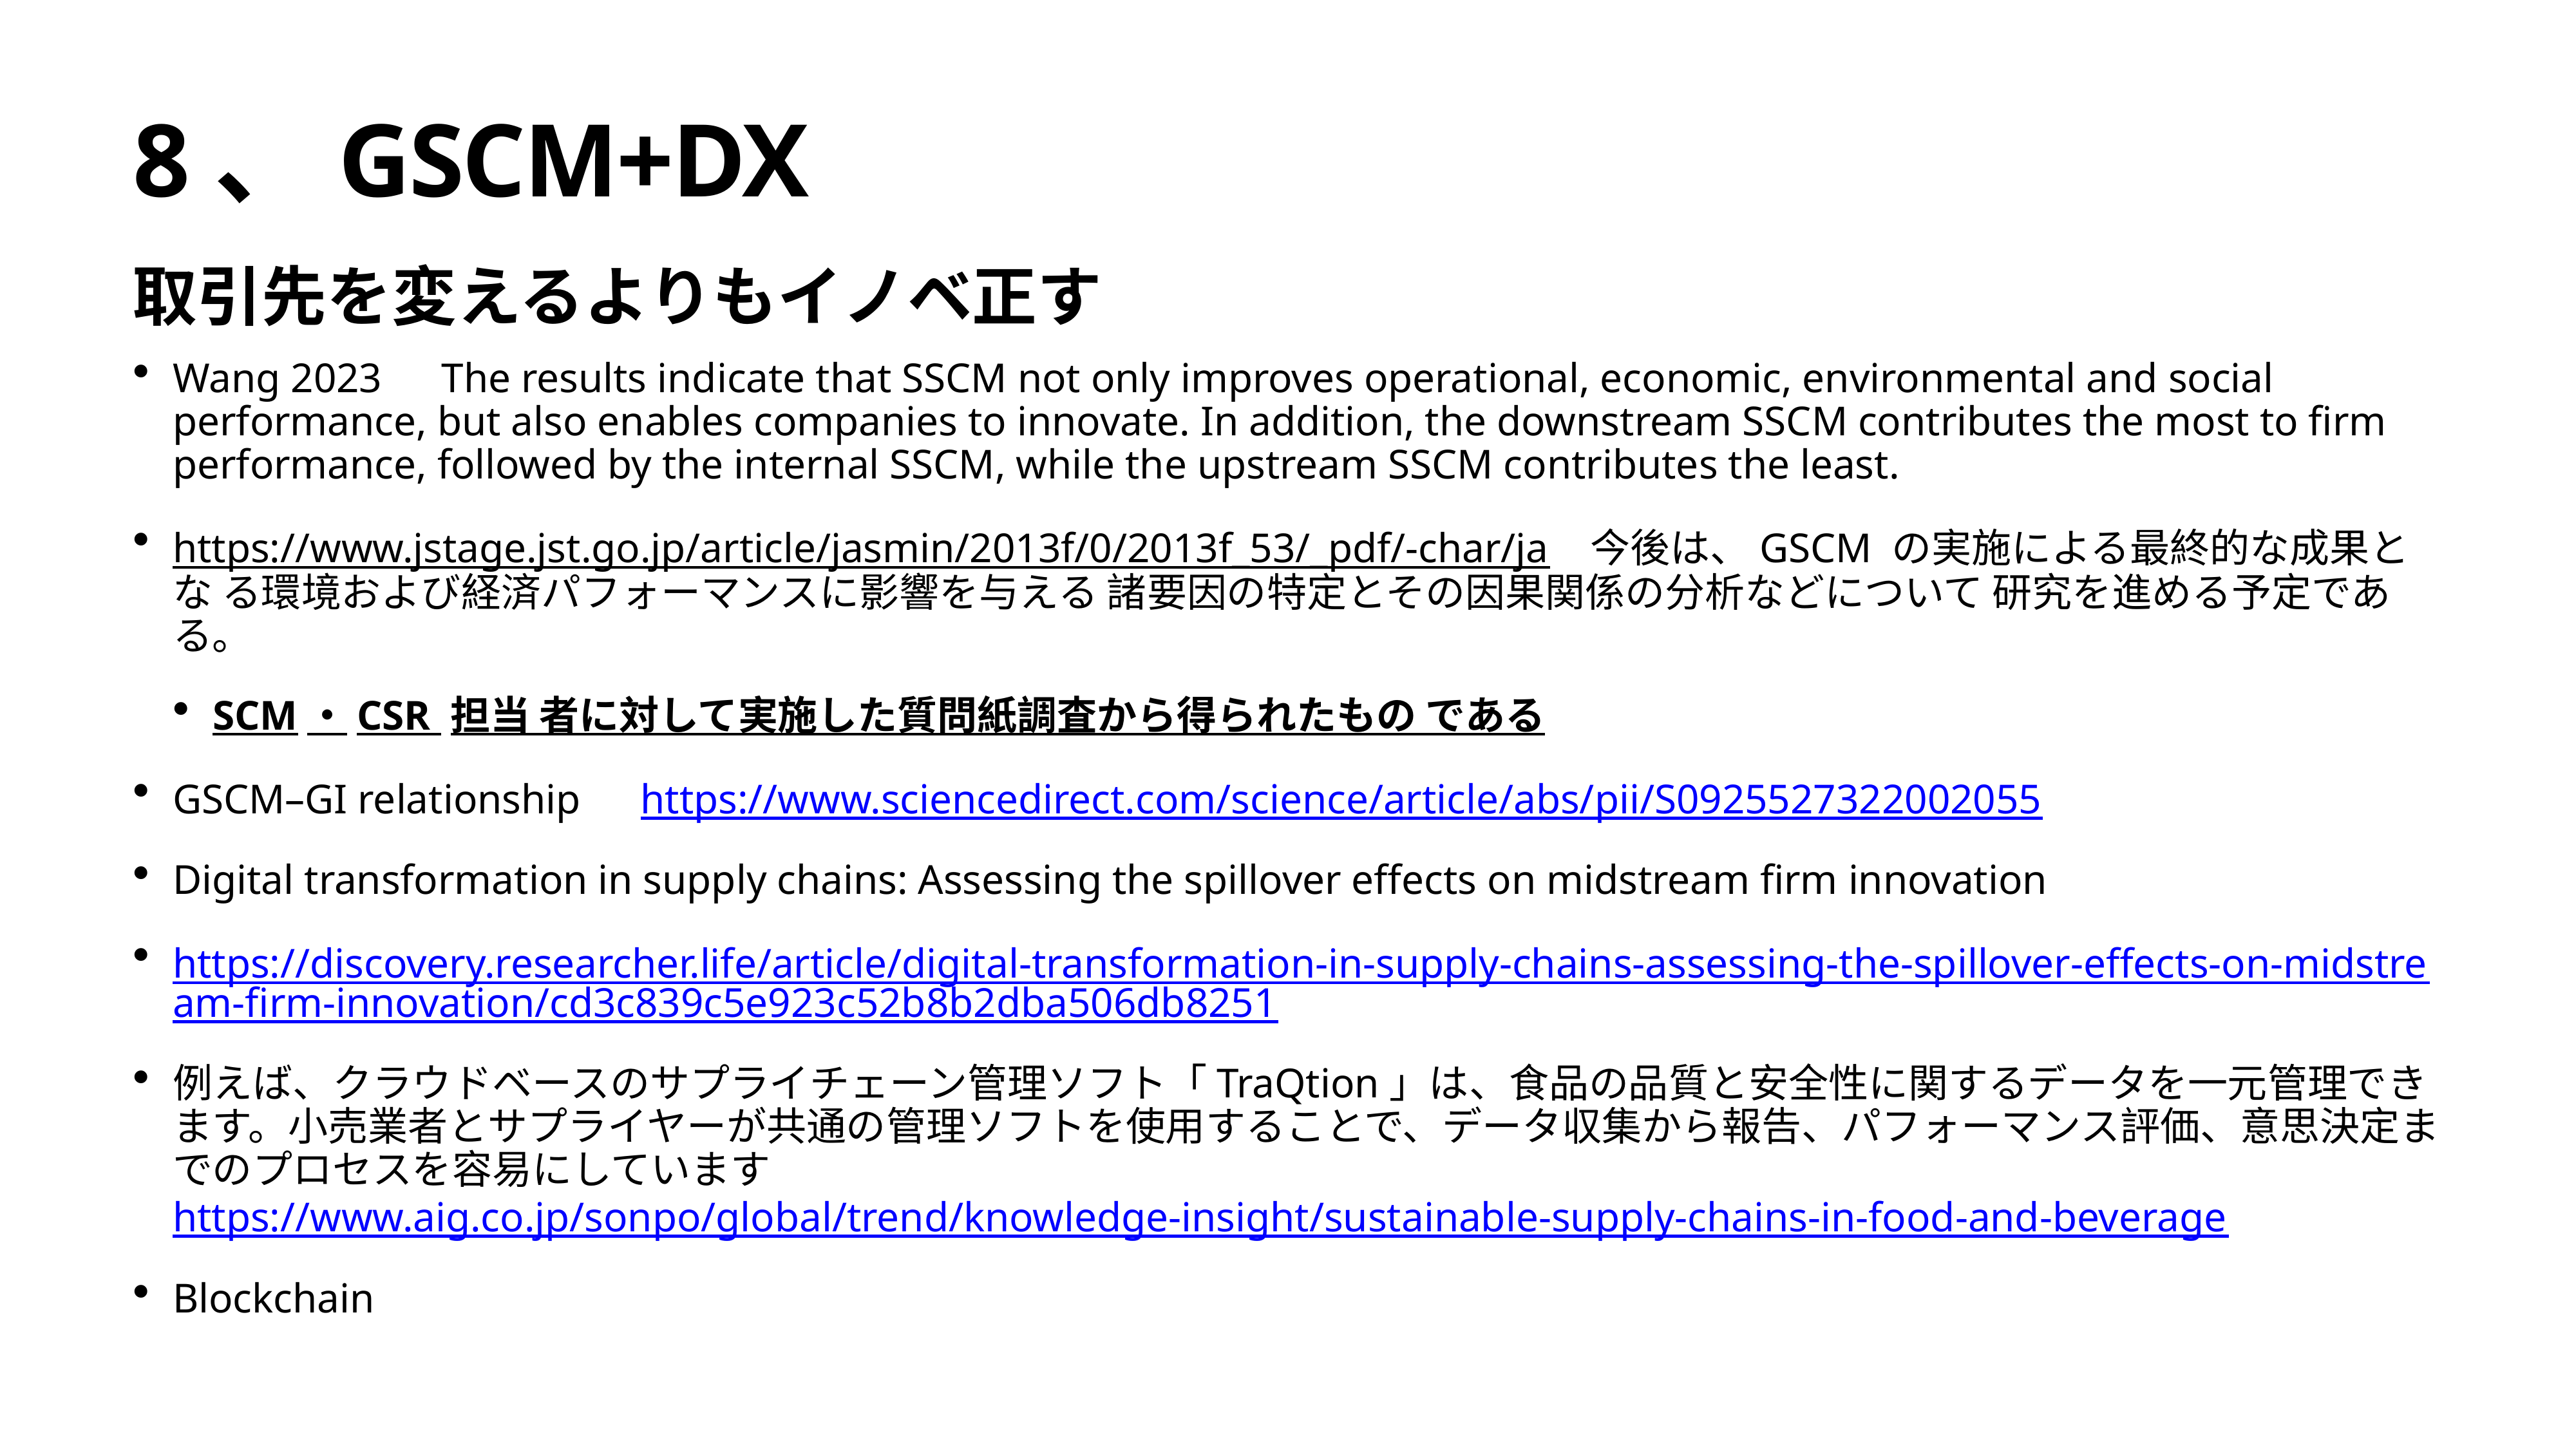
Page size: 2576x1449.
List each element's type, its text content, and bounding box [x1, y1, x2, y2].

list Wang 2023 The results indicate that SSCM not only improves operational, economic, environmental and social performance, but also enables companies to innovate. In addition, the downstream SSCM contributes the most to firm performance, followed by the internal SSCM, while the upstream SSCM contributes the least. https://www.jstage.jst.go.jp/article/jasmin/2013f/0/2013f_53/_pdf/-char/ja 今後は、GSCM の実施による最終的な成果とな る環境および経済パフォーマンスに影響を与える 諸要因の特定とその因果関係の分析などについて 研究を進める予定である。 SCM・CSR 担当 者に対して実施した質問紙調査から得られたもの である GSCM–GI relationship https://www.sciencedirect.com/science/article/abs/pii/S0925527322002055 Digital transformation in supply chains: Assessing the spillover effects on midstream firm innovation https://discovery.researcher.life/article/digital-transformation-in-supply-chains-assessing-the-spillover-effects-on-midstream-firm-innovation/cd3c839c5e923c52b8b2dba506db8251 例えば、クラウドベースのサプライチェーン管理ソフト「TraQtion」は、⾷品の品質と安全性に関するデータを⼀元管理できます。⼩売業者とサプライヤーが共通の管理ソフトを使⽤することで、データ収集から報告、パフォーマンス評価、意思決定までのプロセスを容易にしています https://www.aig.co.jp/sonpo/global/trend/knowledge-insight/sustainable-supply-chains-in-food-and-beverage Blockchain [127, 352, 2449, 1321]
list 取引先を変えるよりもイノベ正す [127, 250, 2449, 350]
title 8、GSCM+DX [127, 113, 2449, 250]
